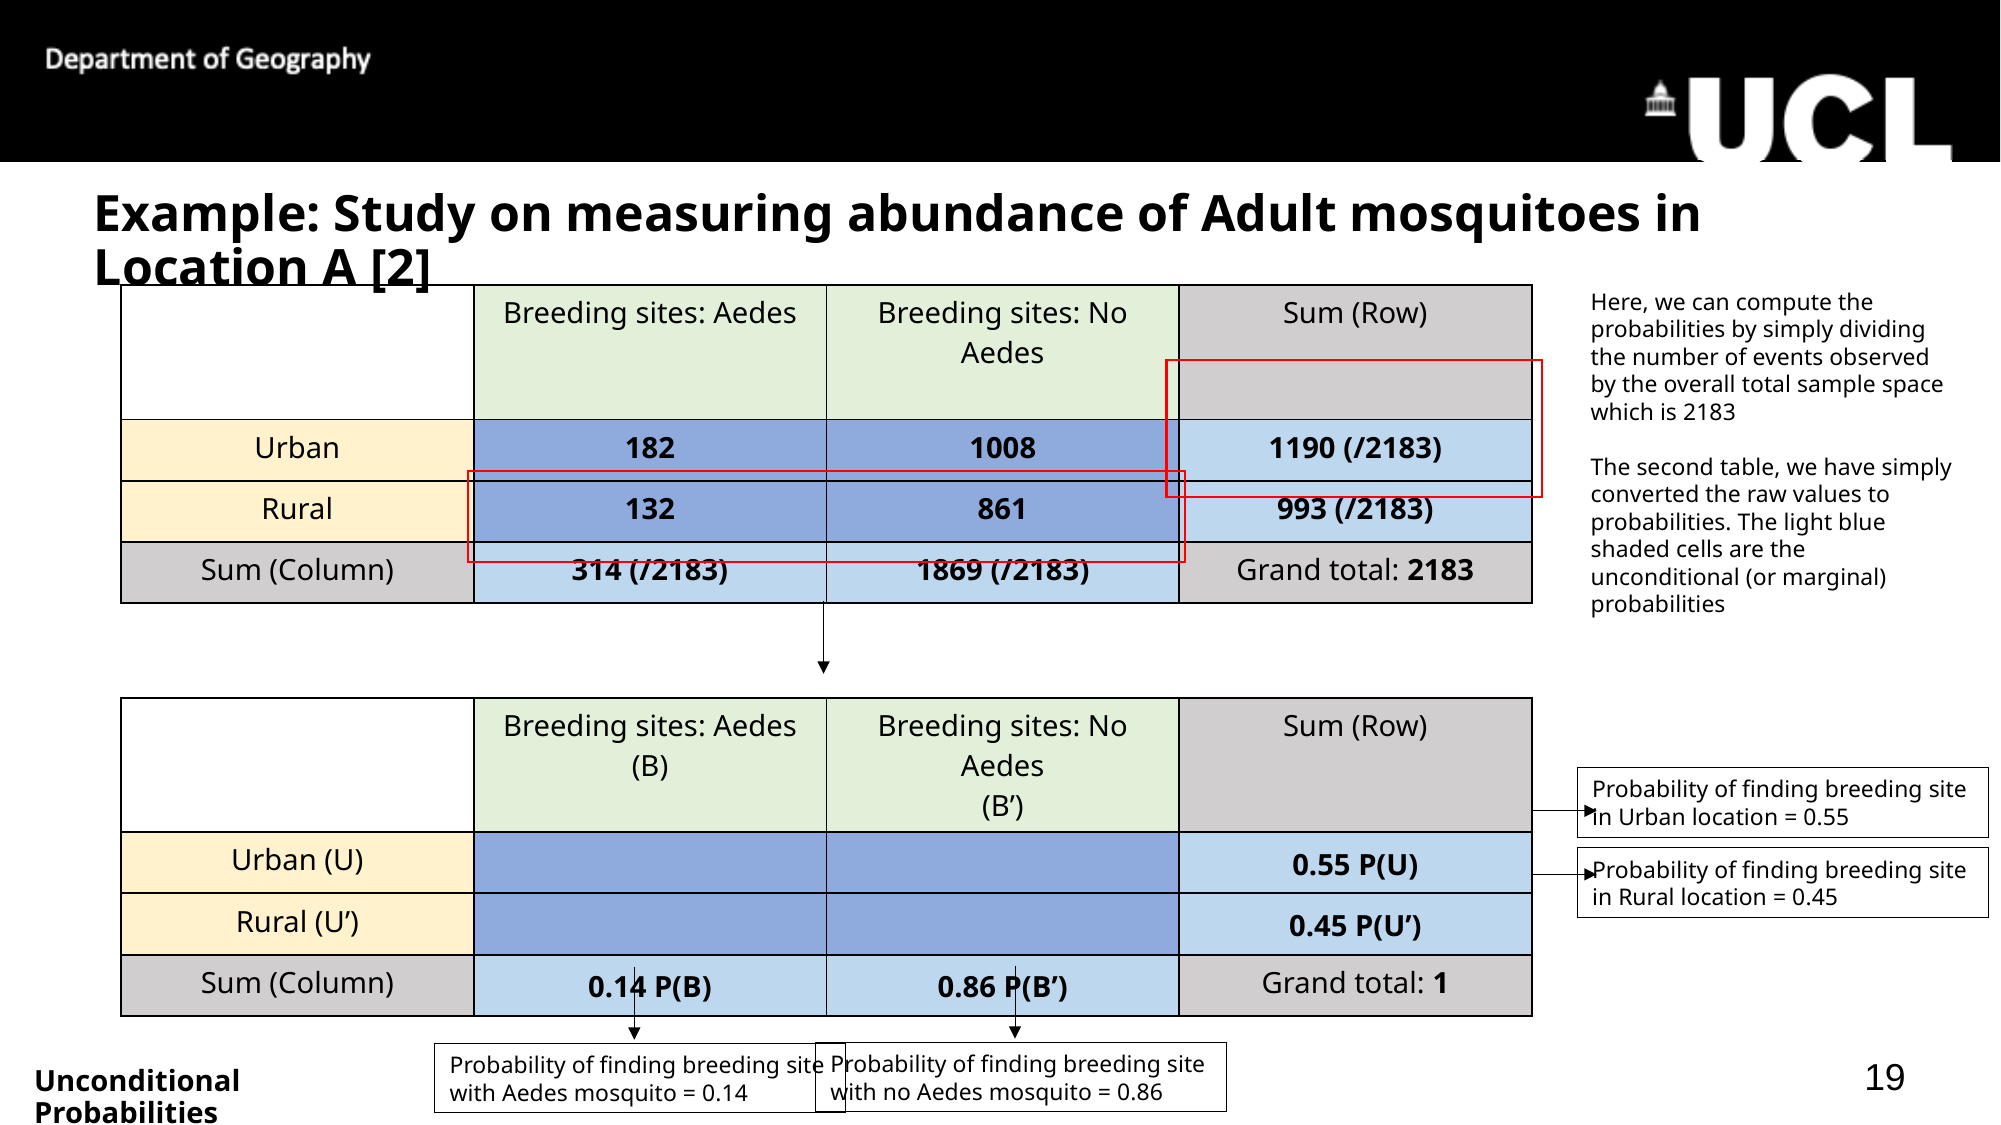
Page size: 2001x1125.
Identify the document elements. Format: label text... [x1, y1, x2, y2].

table_cell Rural [122, 482, 467, 541]
table_cell 0.55 P(U) [1180, 833, 1531, 892]
table_cell [475, 833, 826, 892]
table_header [122, 286, 473, 419]
table_cell 0.86 P(B’) [827, 956, 1178, 1015]
table_cell Urban [122, 420, 473, 480]
table_header Breeding sites: Aedes (B) [475, 699, 826, 831]
table_cell 314 (/2183) [475, 563, 826, 602]
table_cell Sum (Column) [122, 956, 473, 1015]
table_cell [827, 894, 1178, 954]
table_header Breeding sites: Aedes [475, 286, 826, 419]
table_cell 0.14 P(B) [475, 956, 826, 1015]
picture [0, 0, 2000, 160]
table_cell Sum (Column) [122, 543, 473, 602]
table_header Breeding sites: No Aedes (B’) [827, 699, 1178, 831]
text_box 19 [1849, 1045, 1939, 1070]
table_cell Urban (U) [122, 833, 473, 892]
table_cell 1008 [827, 420, 1165, 470]
table_cell [827, 833, 1178, 892]
text_box Here, we can compute the probabilities by simply dividing the number of events observed by the overall total sample space which is 2183 The second table, we have simply converted the raw values to probabilities. The light blue shaded cells are the unconditional (or marginal) probabilities [1575, 280, 1969, 625]
table_header Sum (Row) [1180, 699, 1531, 831]
text_box Unconditional Probabilities [19, 1059, 418, 1107]
text_box Probability of finding breeding site with no Aedes mosquito = 0.86 [815, 1042, 1227, 1112]
text_box Example: Study on measuring abundance of Adult mosquitoes in Location A [2] [79, 181, 1879, 257]
table_cell 0.45 P(U’) [1180, 894, 1531, 954]
table_cell Grand total: 1 [1180, 956, 1531, 1015]
table_cell Rural (U’) [122, 894, 473, 954]
text_box Probability of finding breeding site in Rural location = 0.45 [1577, 847, 1989, 918]
text_box Probability of finding breeding site in Urban location = 0.55 [1577, 767, 1989, 838]
text_box [1165, 359, 1543, 498]
table_cell [475, 894, 826, 954]
table_cell 182 [475, 420, 826, 470]
table_header Breeding sites: No Aedes [827, 286, 1178, 419]
table_cell 993 (/2183) [1186, 498, 1531, 541]
table_header Sum (Row) [1180, 286, 1531, 359]
text_box Probability of finding breeding site with Aedes mosquito = 0.14 [434, 1043, 846, 1113]
table_header [122, 699, 473, 831]
table_cell Grand total: 2183 [1180, 543, 1531, 602]
text_box [467, 470, 1186, 563]
table_cell 1869 (/2183) [827, 563, 1178, 602]
